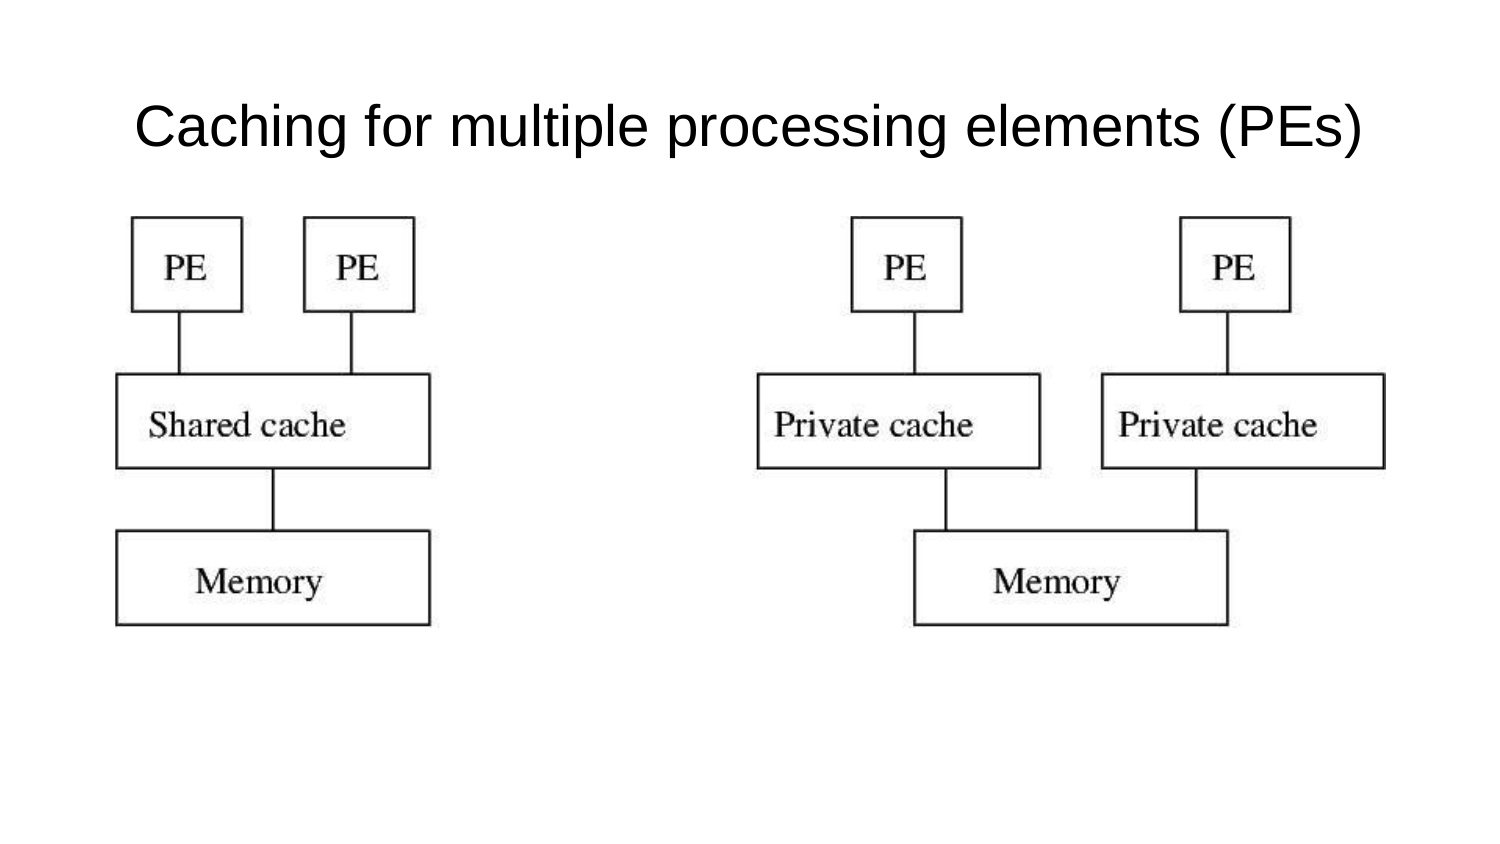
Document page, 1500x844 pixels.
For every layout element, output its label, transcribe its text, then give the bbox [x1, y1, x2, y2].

picture [114, 216, 1386, 628]
title Caching for multiple processing elements (PEs) [51, 72, 1449, 167]
